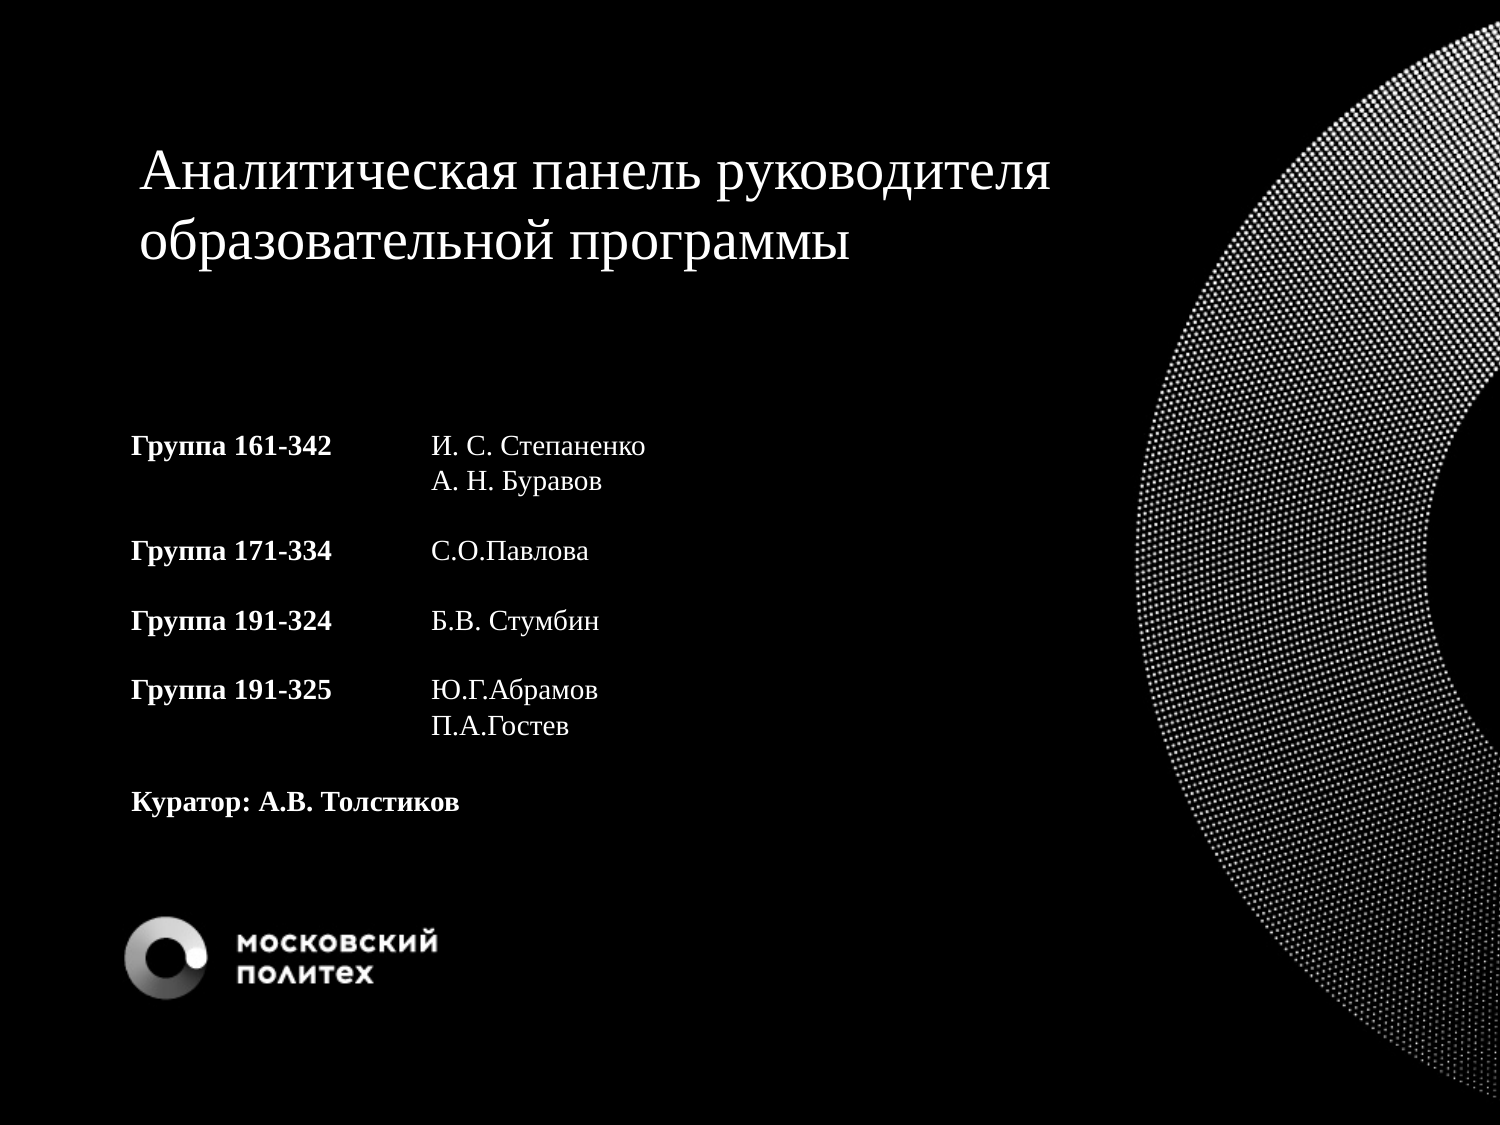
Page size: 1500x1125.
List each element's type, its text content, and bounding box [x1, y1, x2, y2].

text_box Аналитическая панель руководителя образовательной программы [129, 125, 1077, 277]
text_box Куратор: А.В. Толстиков [116, 775, 574, 825]
picture [0, 0, 1500, 1125]
text_box Группа 161-342 И. С. Степаненко А. Н. Буравов Группа 171-334 С.О.Павлова Группа 191-324 Б.В. Стумбин Группа 191-325 Ю.Г.Абрамов П.А.Гостев [120, 420, 1180, 747]
